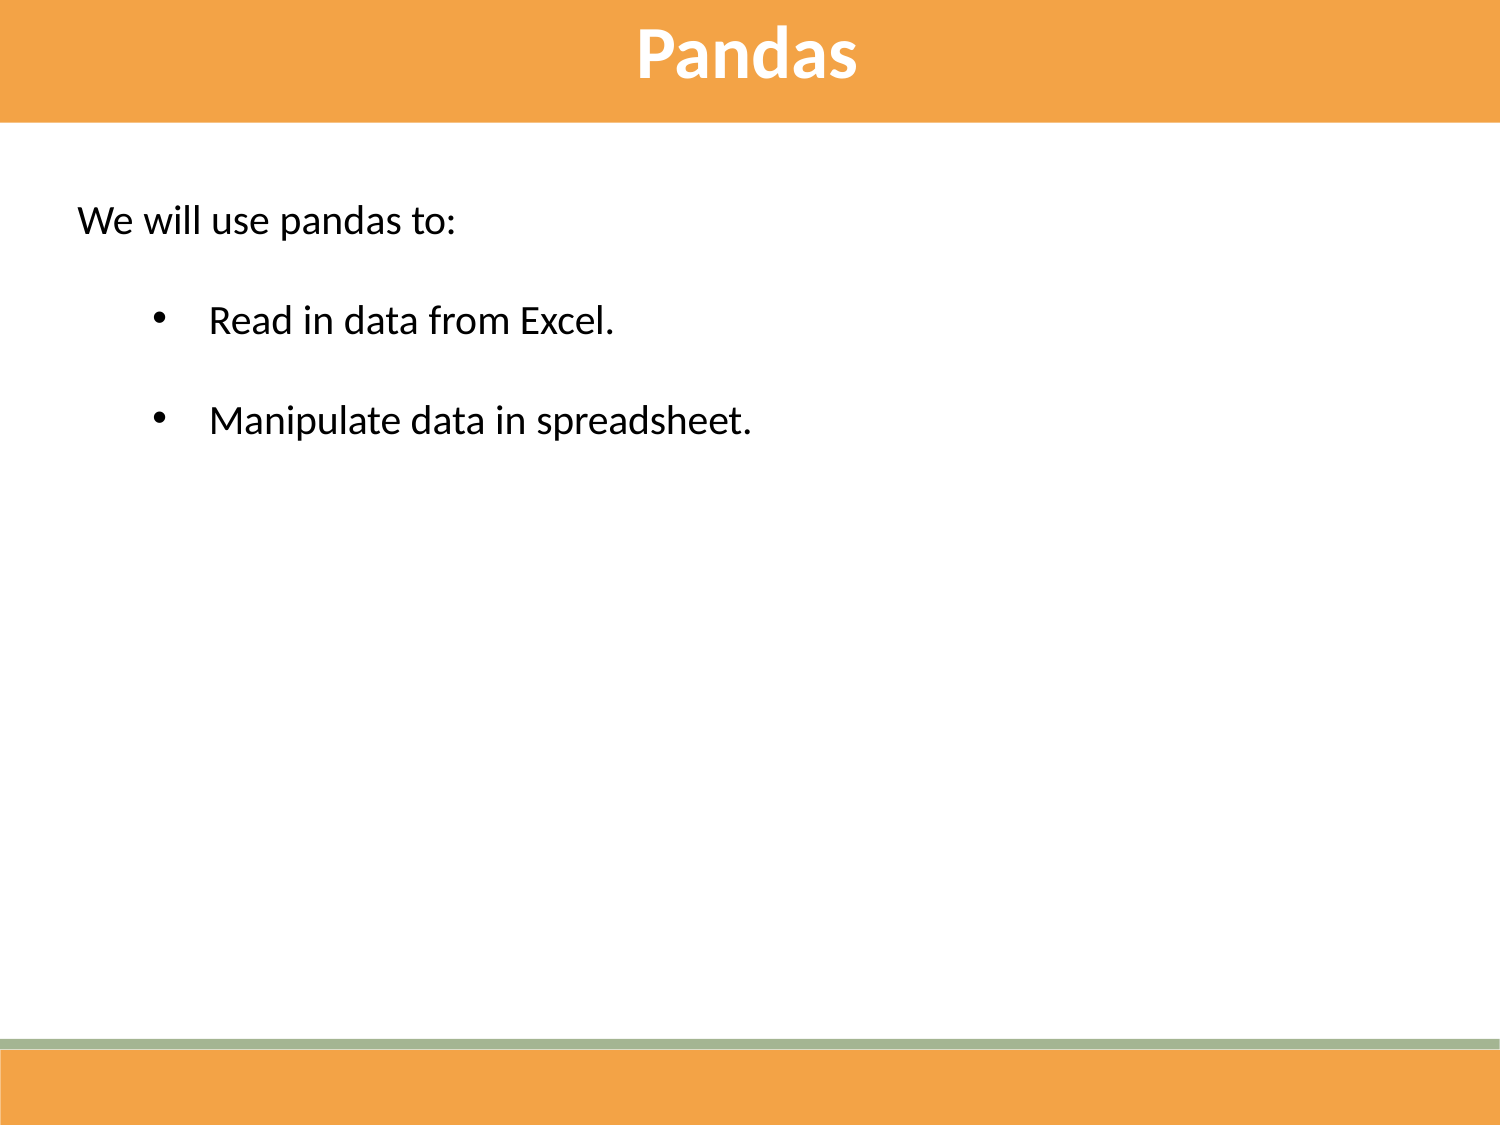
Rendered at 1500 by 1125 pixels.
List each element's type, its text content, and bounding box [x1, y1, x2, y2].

list We will use pandas to: Read in data from Excel. Manipulate data in spreadsheet. [75, 190, 760, 831]
title Pandas [634, 1, 863, 192]
